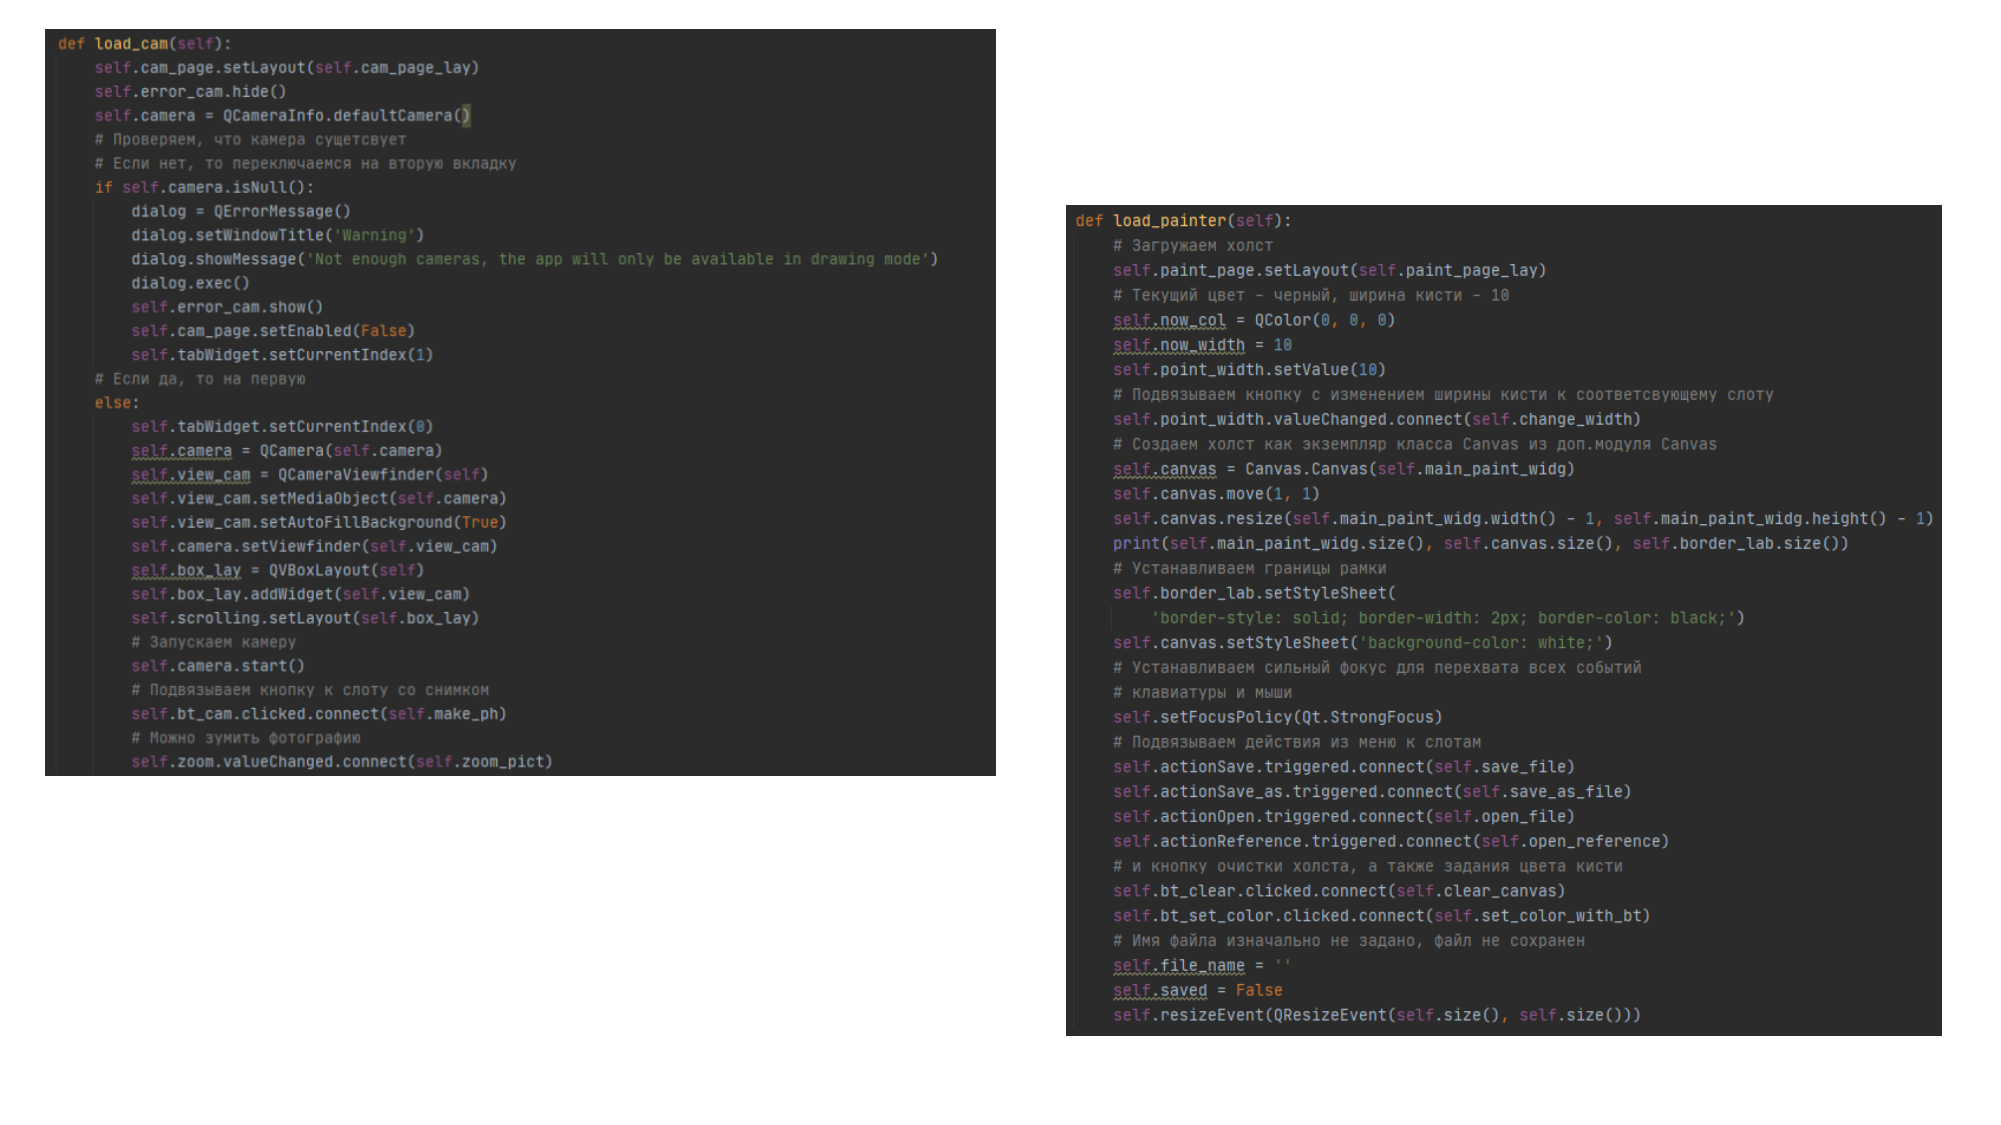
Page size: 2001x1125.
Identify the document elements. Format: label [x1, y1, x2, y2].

picture [1066, 205, 1942, 1036]
list [45, 29, 996, 776]
